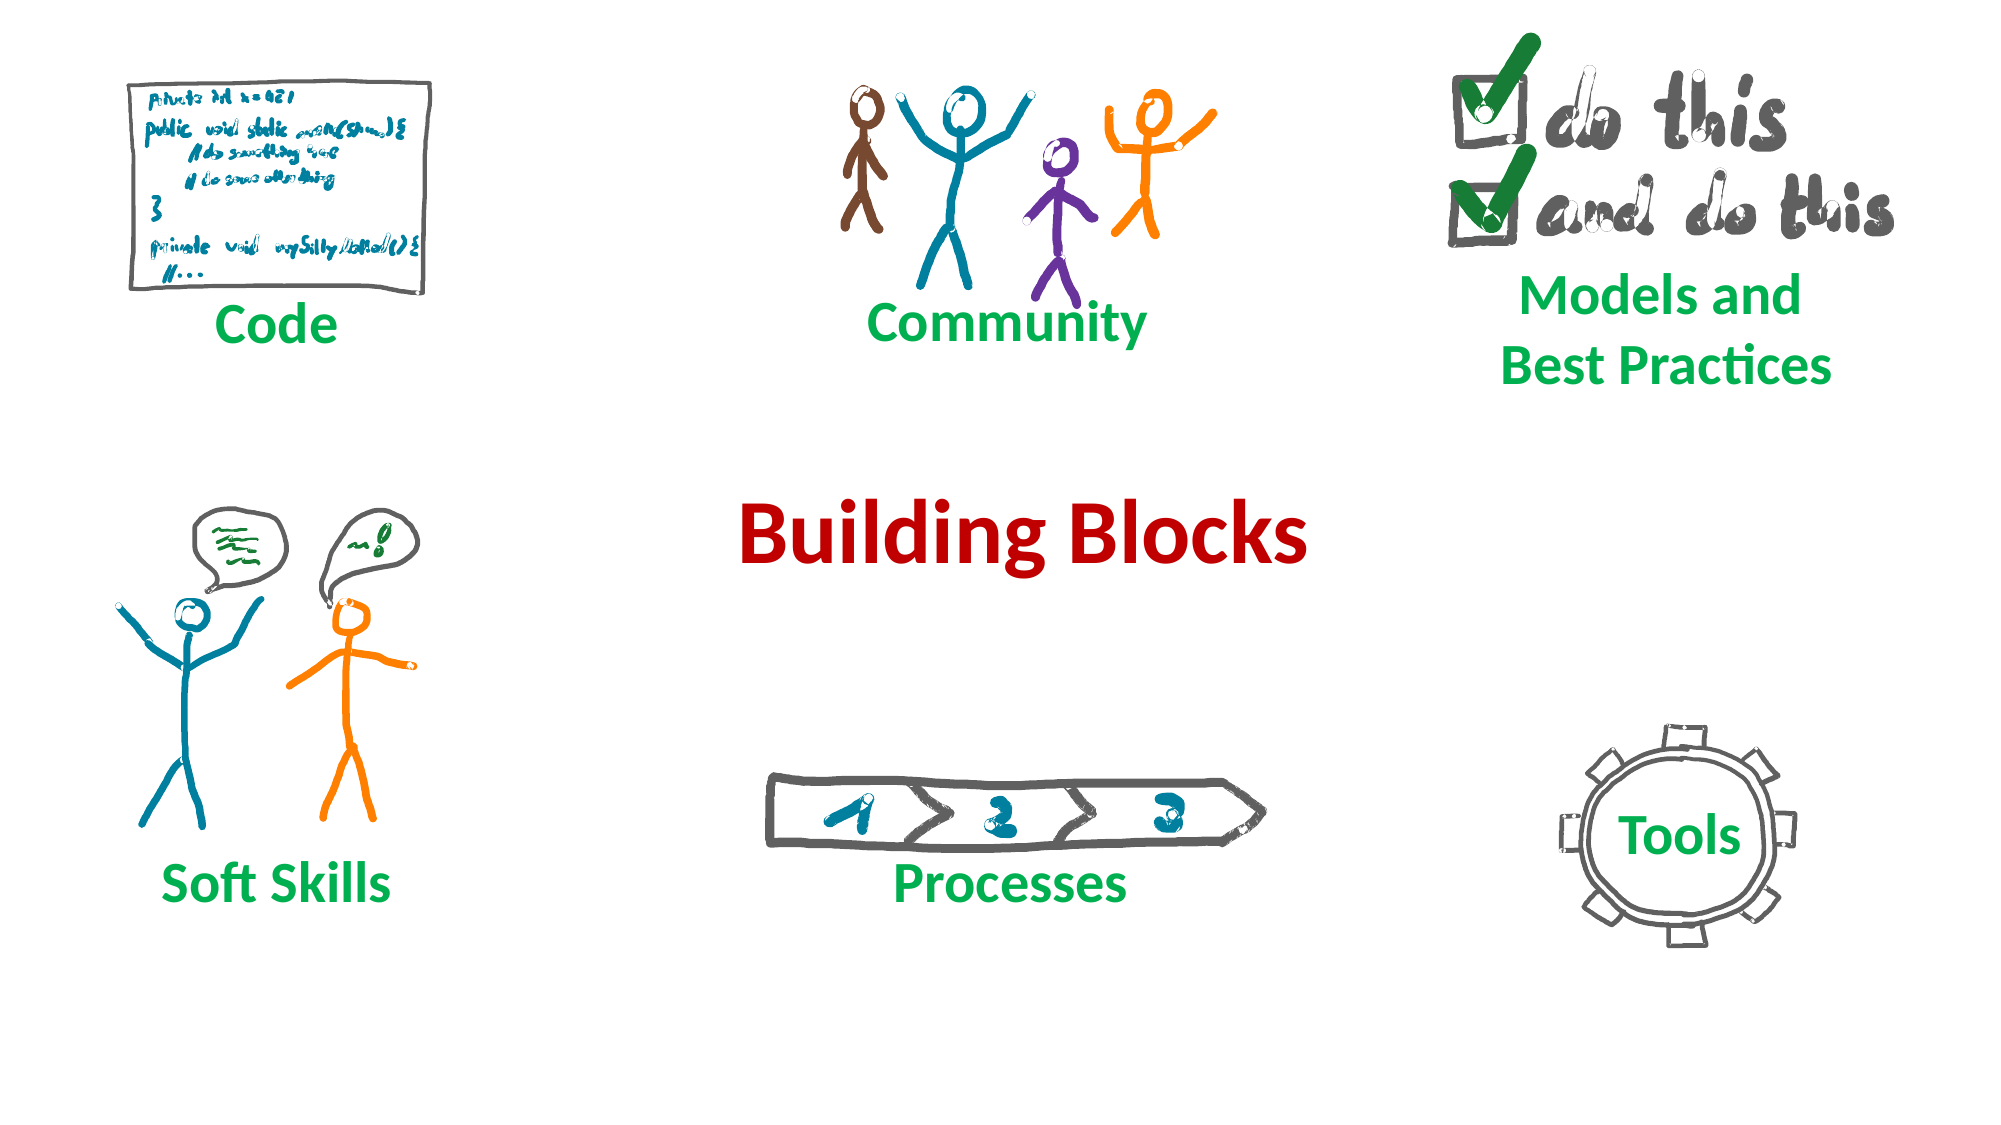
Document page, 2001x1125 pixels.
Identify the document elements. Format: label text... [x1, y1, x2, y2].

picture [108, 497, 426, 835]
text_box Soft Skills [146, 837, 408, 922]
picture [1432, 17, 1902, 256]
picture [748, 756, 1277, 862]
text_box Building Blocks [722, 464, 1325, 590]
text_box Code [200, 299, 354, 363]
text_box Community [852, 314, 1164, 361]
picture [830, 74, 1224, 314]
picture [1550, 714, 1801, 953]
text_box Models and Best Practices [1485, 256, 1849, 404]
picture [117, 70, 437, 299]
text_box Processes [878, 862, 1144, 922]
